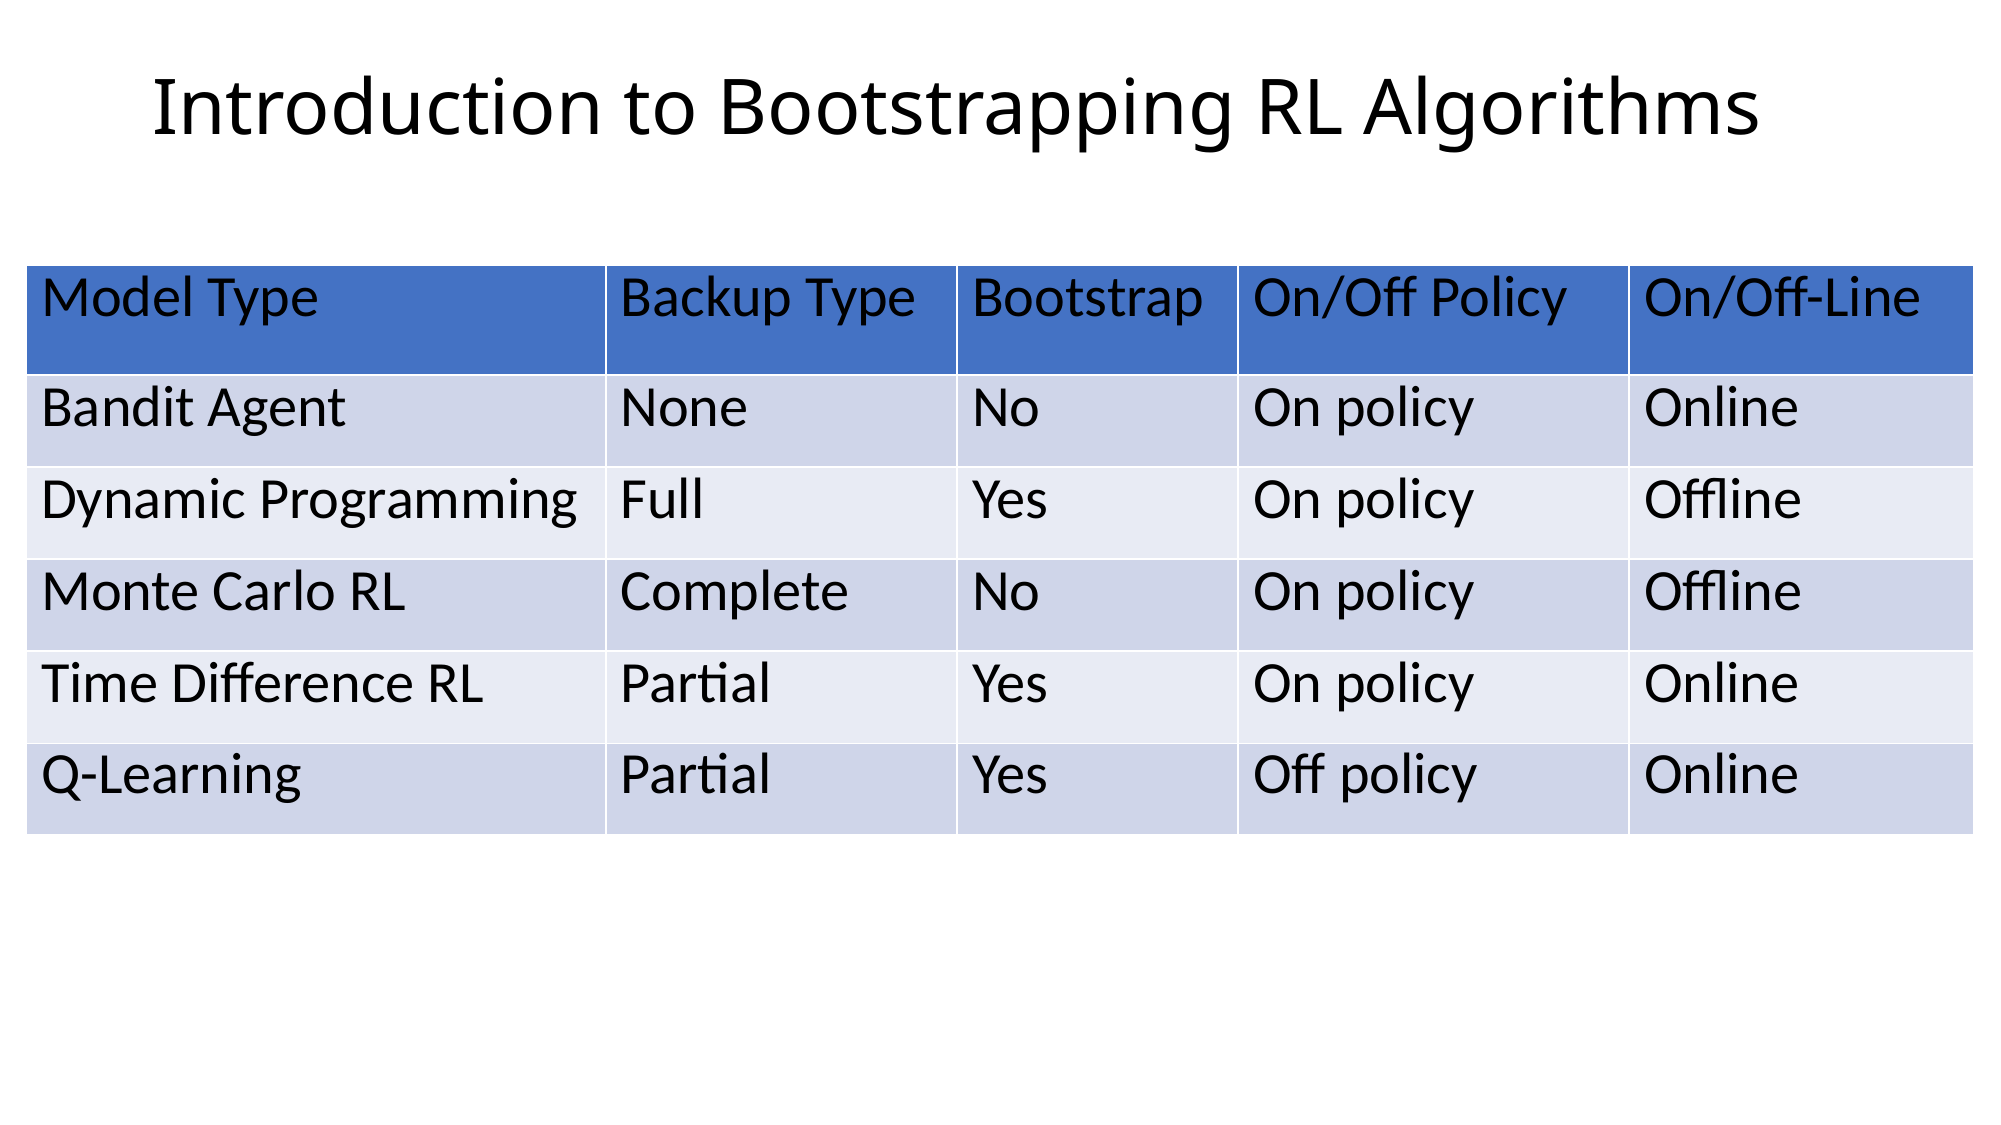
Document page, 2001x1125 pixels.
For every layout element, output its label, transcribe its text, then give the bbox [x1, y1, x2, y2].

table_cell On policy [1239, 468, 1628, 558]
table_cell Yes [958, 652, 1237, 743]
table_cell Full [607, 468, 956, 558]
table_cell Time Difference RL [27, 652, 605, 743]
table_cell Q-Learning [27, 744, 605, 834]
table_cell Offline [1630, 468, 1973, 558]
title Introduction to Bootstrapping RL Algorithms [137, 59, 1863, 160]
table_cell No [958, 376, 1237, 466]
table_cell Yes [958, 468, 1237, 558]
table_cell Monte Carlo RL [27, 560, 605, 650]
table_cell Off policy [1239, 744, 1628, 834]
table_cell On policy [1239, 652, 1628, 743]
table_cell Partial [607, 744, 956, 834]
table_cell Bandit Agent [27, 376, 605, 466]
table_cell Online [1630, 744, 1973, 834]
table_cell Dynamic Programming [27, 468, 605, 558]
table_cell On policy [1239, 376, 1628, 466]
table_cell Yes [958, 744, 1237, 834]
table_cell Partial [607, 652, 956, 743]
table_cell Complete [607, 560, 956, 650]
table_cell None [607, 376, 956, 466]
table_cell Online [1630, 376, 1973, 466]
table_cell Online [1630, 652, 1973, 743]
table_cell No [958, 560, 1237, 650]
table_header Bootstrap [958, 266, 1237, 374]
table_cell Offline [1630, 560, 1973, 650]
table_header On/Off Policy [1239, 266, 1628, 374]
table_header Model Type [27, 266, 605, 374]
table_cell On policy [1239, 560, 1628, 650]
table_header Backup Type [607, 266, 956, 374]
table_header On/Off-Line [1630, 266, 1973, 374]
